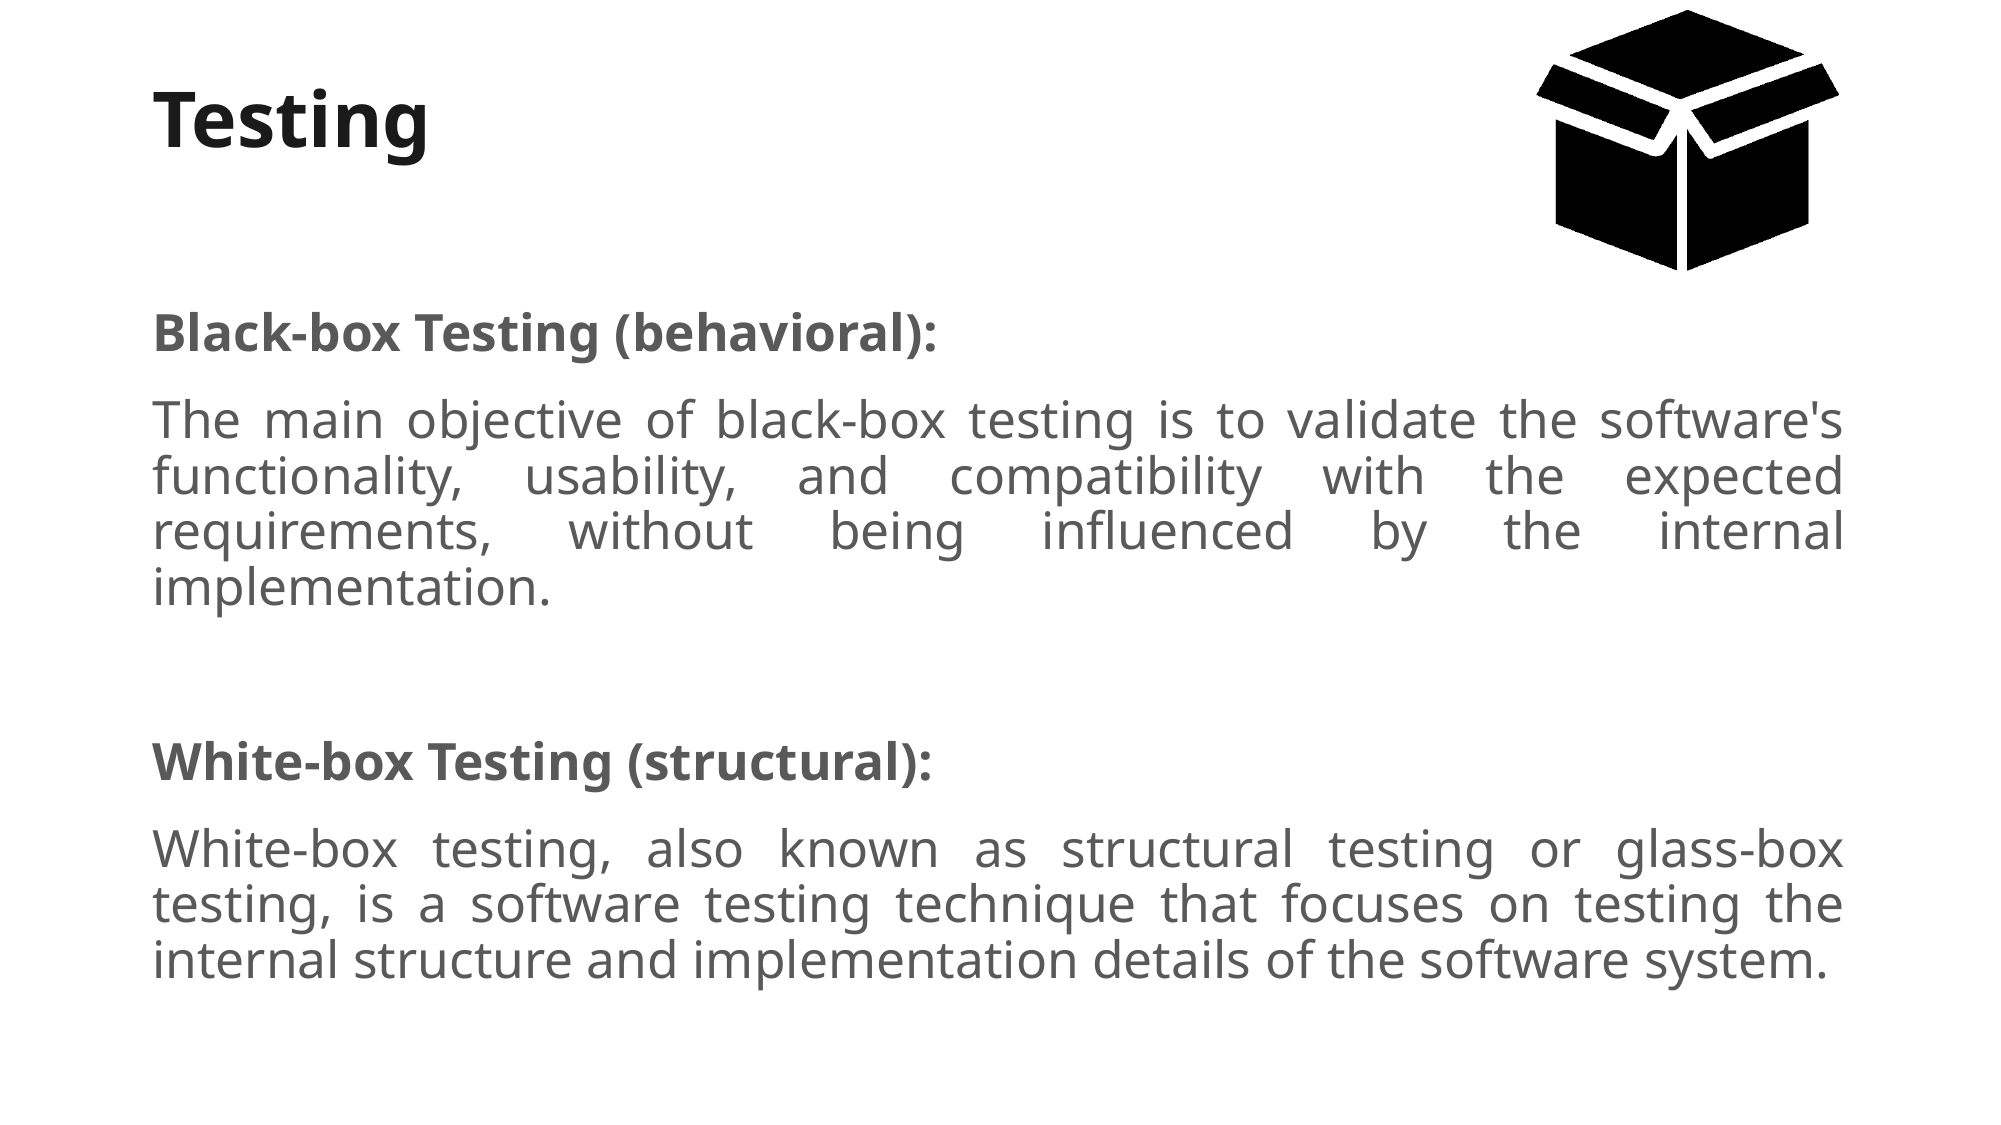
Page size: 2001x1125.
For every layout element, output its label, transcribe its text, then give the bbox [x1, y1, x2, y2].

list Black-box Testing (behavioral): The main objective of black-box testing is to validate the software's functionality, usability, and compatibility with the expected requirements, without being influenced by the internal implementation. White-box Testing (structural): White-box testing, also known as structural testing or glass-box testing, is a software testing technique that focuses on testing the internal structure and implementation details of the software system. [137, 299, 1863, 1014]
title Testing [137, 59, 1370, 278]
picture [1375, 0, 2000, 282]
